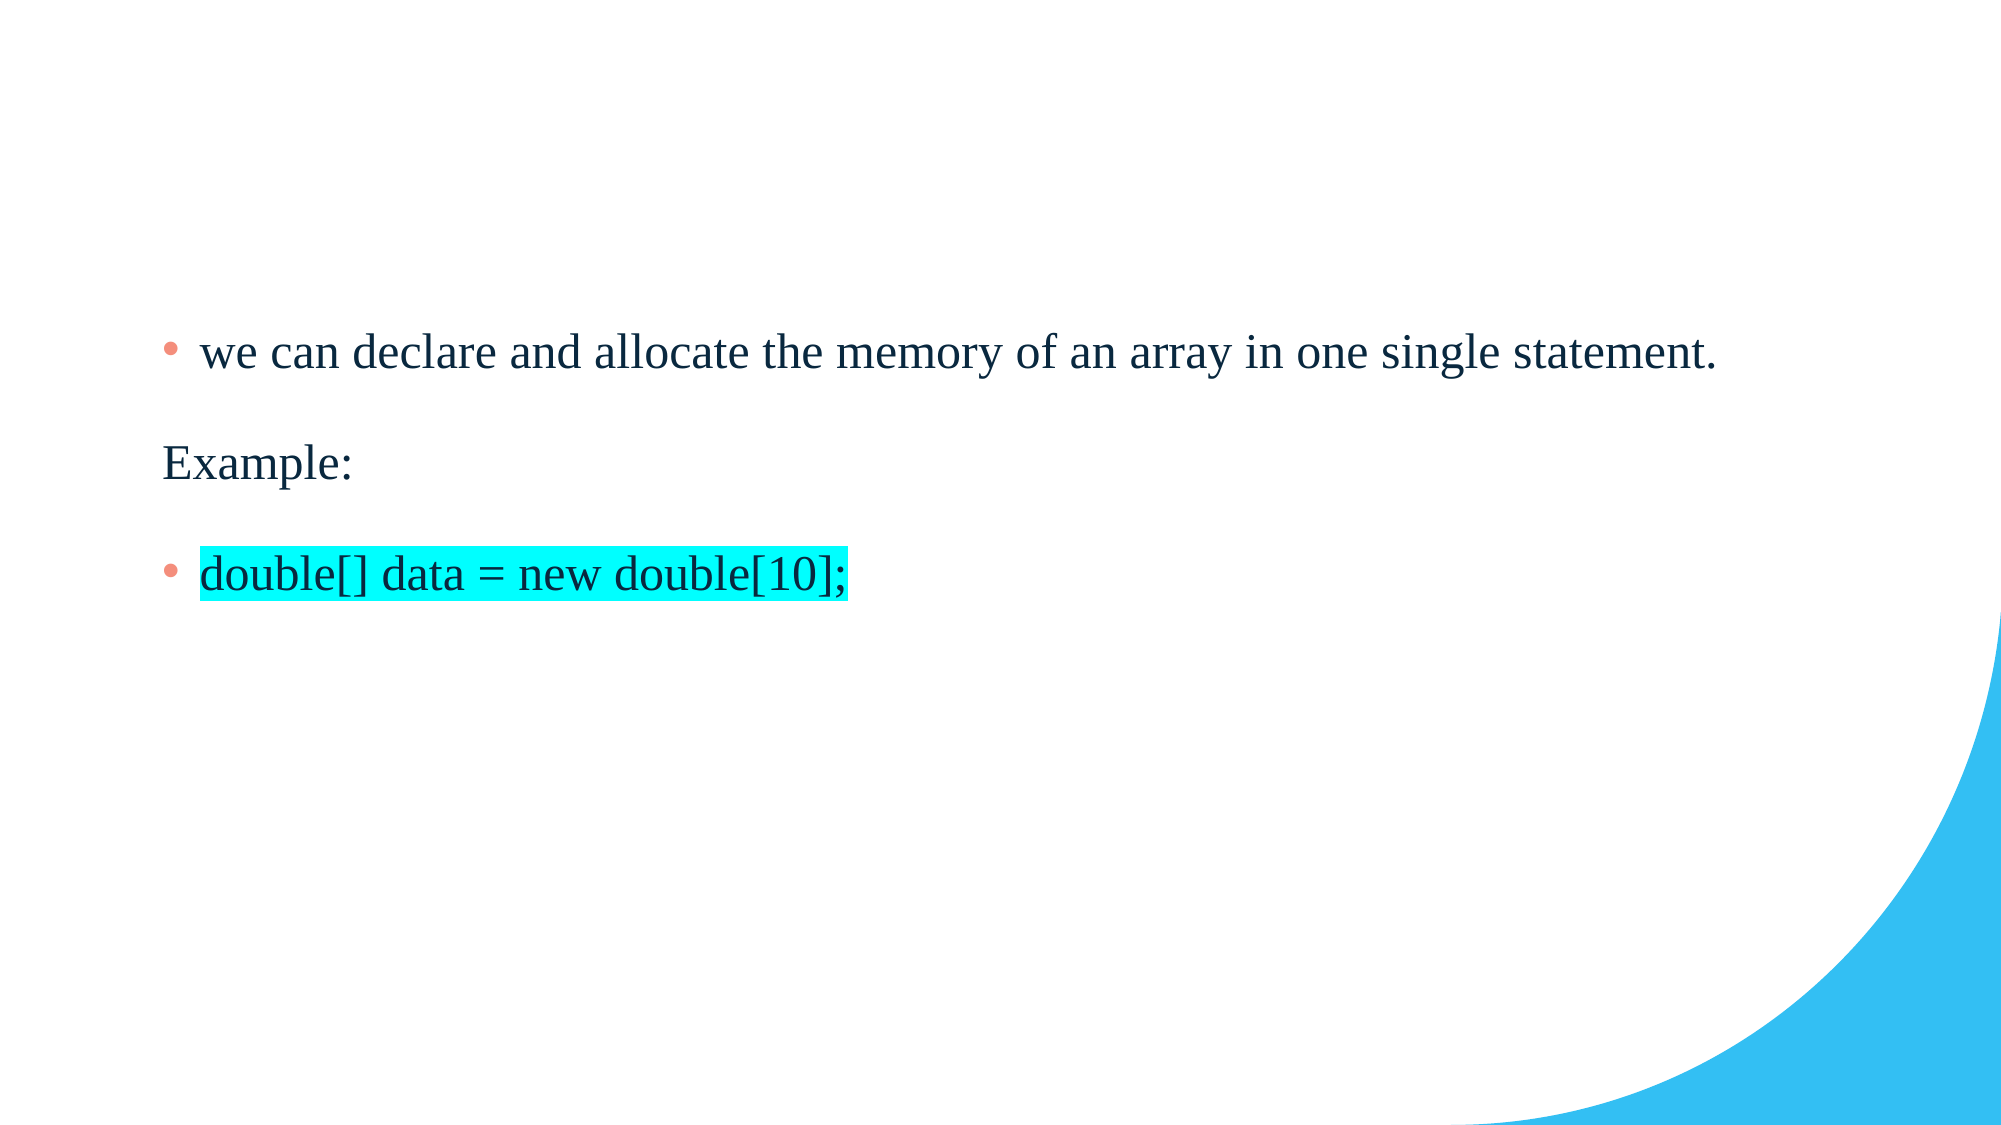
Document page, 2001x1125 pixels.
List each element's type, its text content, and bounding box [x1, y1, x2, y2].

list we can declare and allocate the memory of an array in one single statement. Example: double[] data = new double[10]; [147, 281, 1853, 958]
